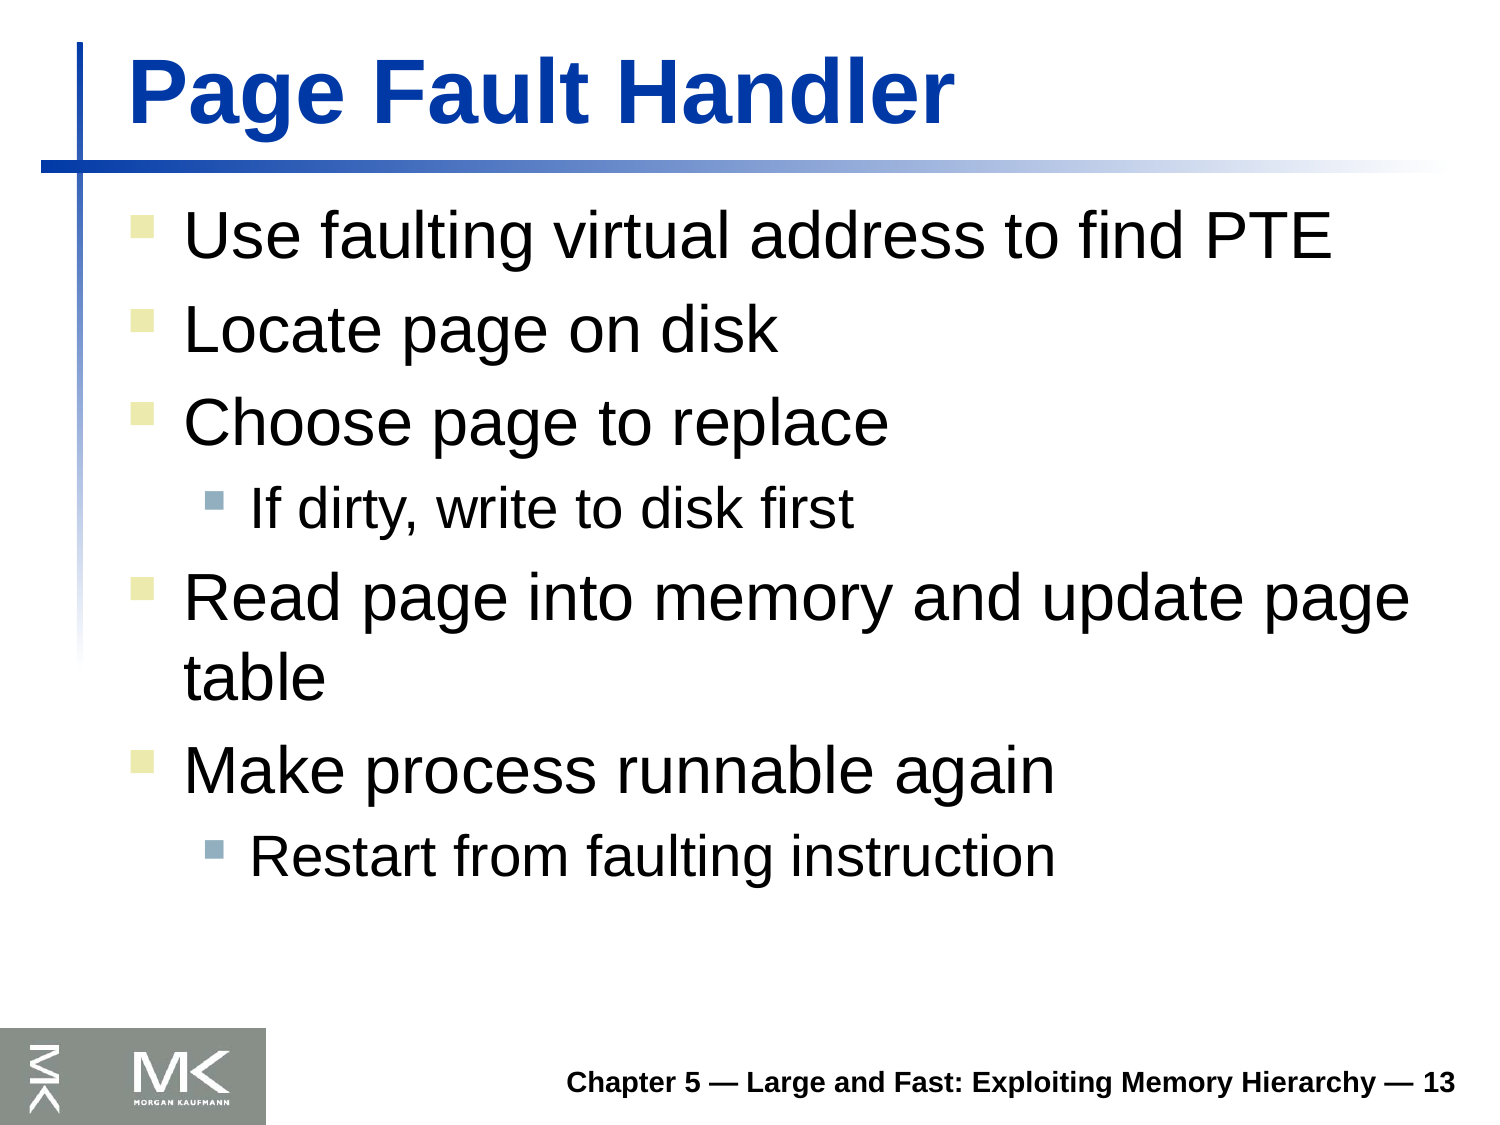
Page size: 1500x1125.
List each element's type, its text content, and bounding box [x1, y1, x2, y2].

list Use faulting virtual address to find PTE Locate page on disk Choose page to replace If dirty, write to disk first Read page into memory and update page table Make process runnable again Restart from faulting instruction [112, 184, 1469, 1024]
footer Chapter 5 — Large and Fast: Exploiting Memory Hierarchy — 13 [277, 1046, 1471, 1106]
title Page Fault Handler [112, 23, 1468, 149]
picture [0, 1028, 266, 1125]
